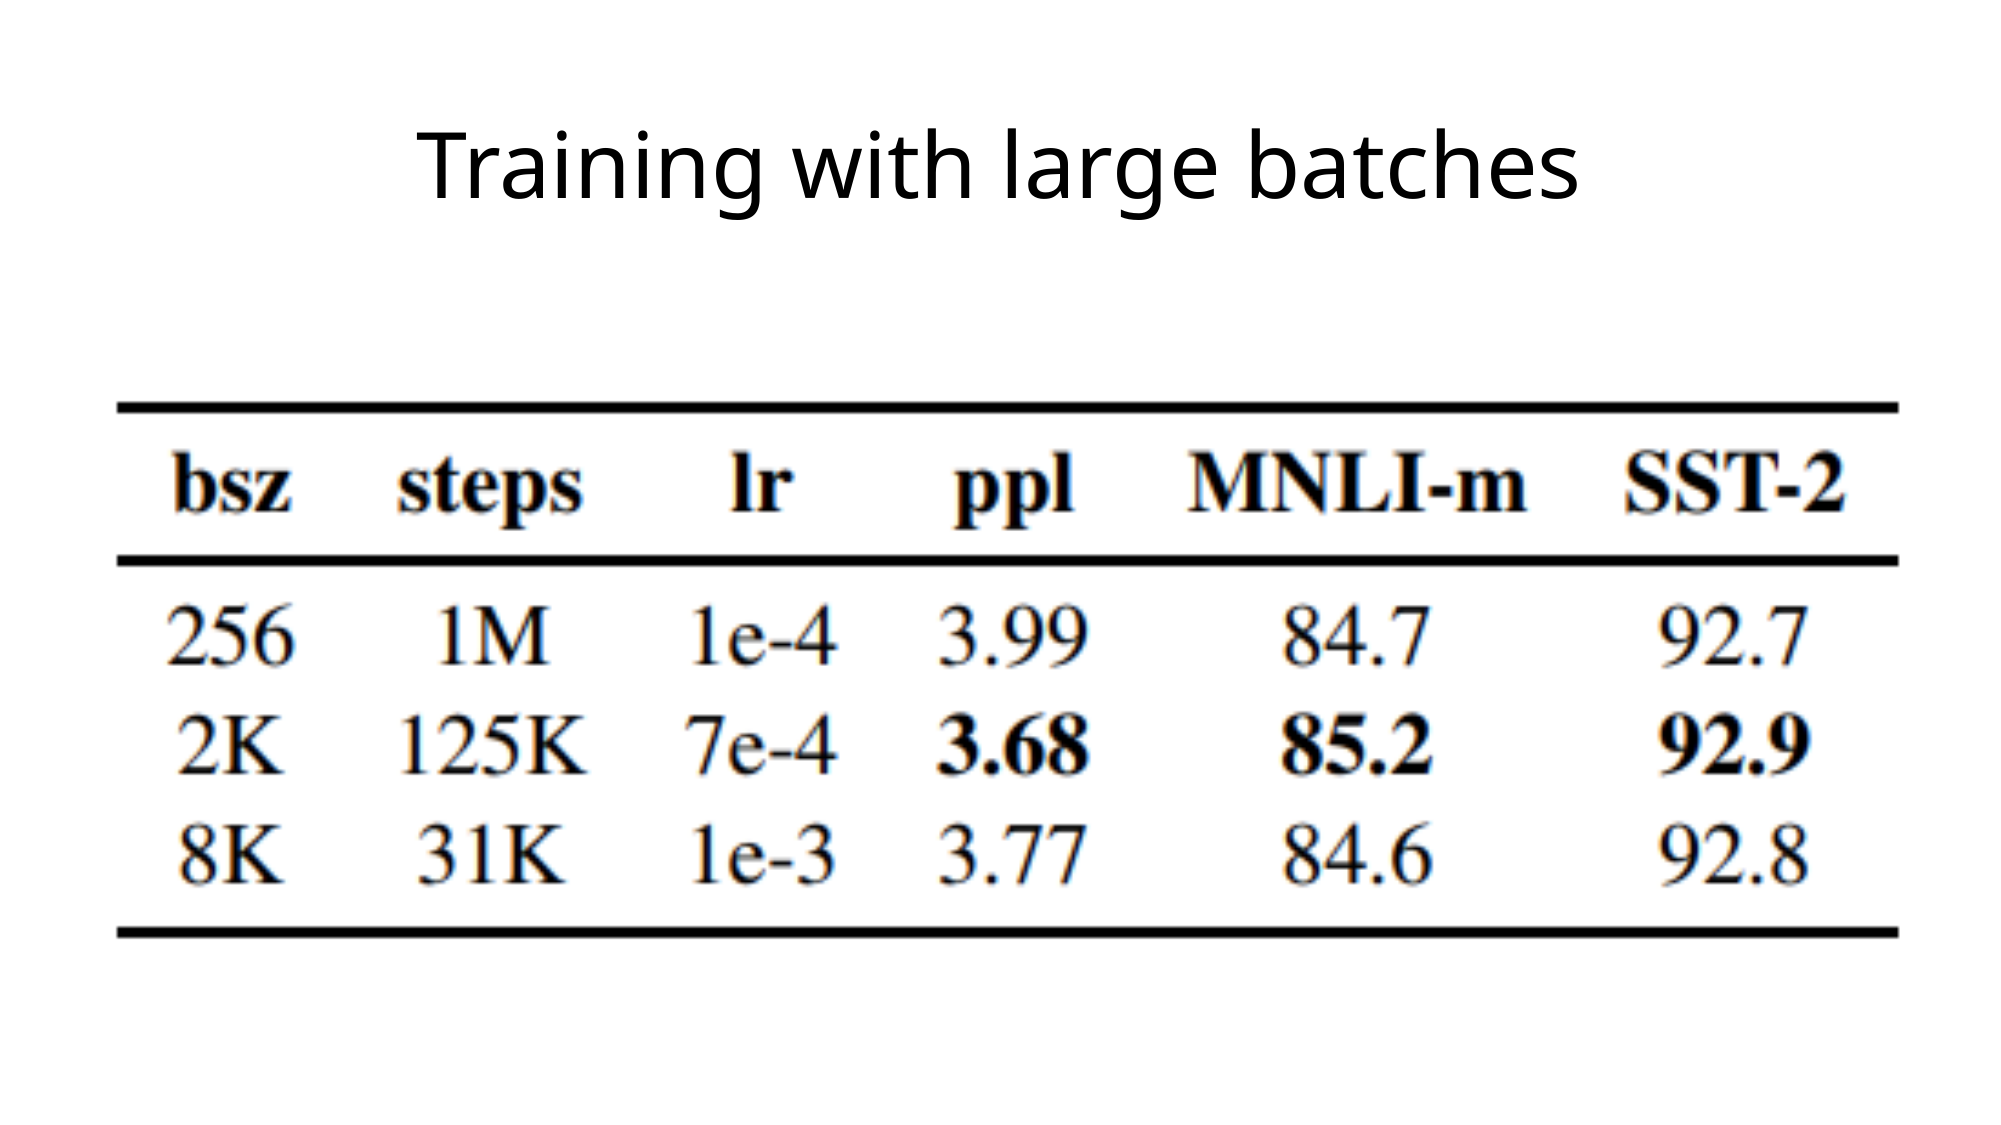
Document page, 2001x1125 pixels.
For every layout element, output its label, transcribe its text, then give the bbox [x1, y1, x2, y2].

title Training with large batches [137, 59, 1863, 278]
picture [71, 316, 1929, 972]
